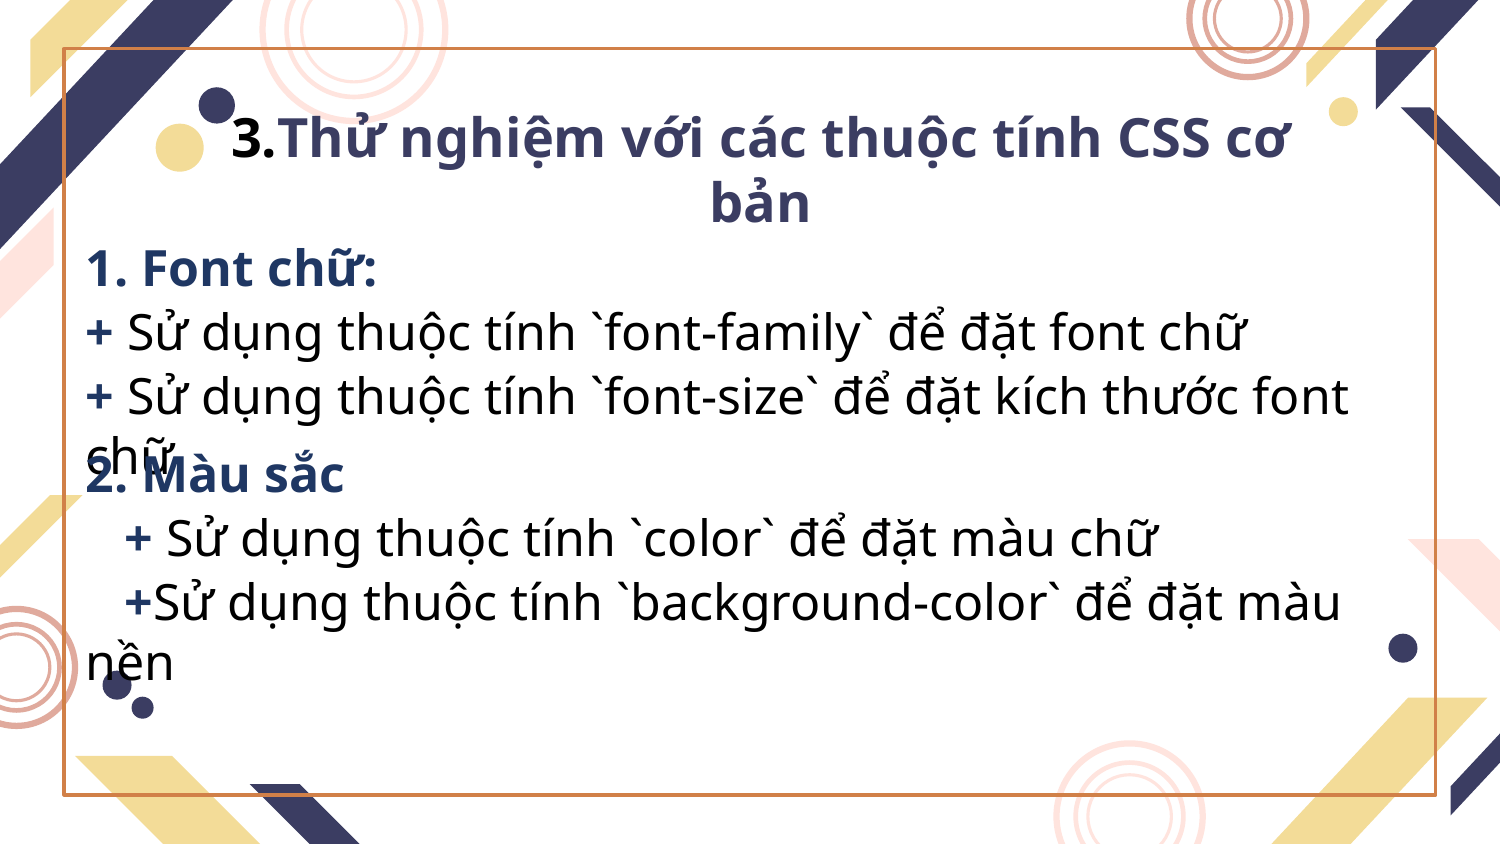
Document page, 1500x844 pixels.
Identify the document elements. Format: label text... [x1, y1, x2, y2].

text_box 1. Font chữ: + Sử dụng thuộc tính `font-family` để đặt font chữ + Sử dụng thuộc tính `font-size` để đặt kích thước font chữ [70, 229, 1457, 493]
text_box 3.Thử nghiệm với các thuộc tính CSS cơ bản [192, 88, 1311, 229]
text_box 2. Màu sắc + Sử dụng thuộc tính `color` để đặt màu chữ +Sử dụng thuộc tính `background-color` để đặt màu nền [70, 434, 1405, 698]
